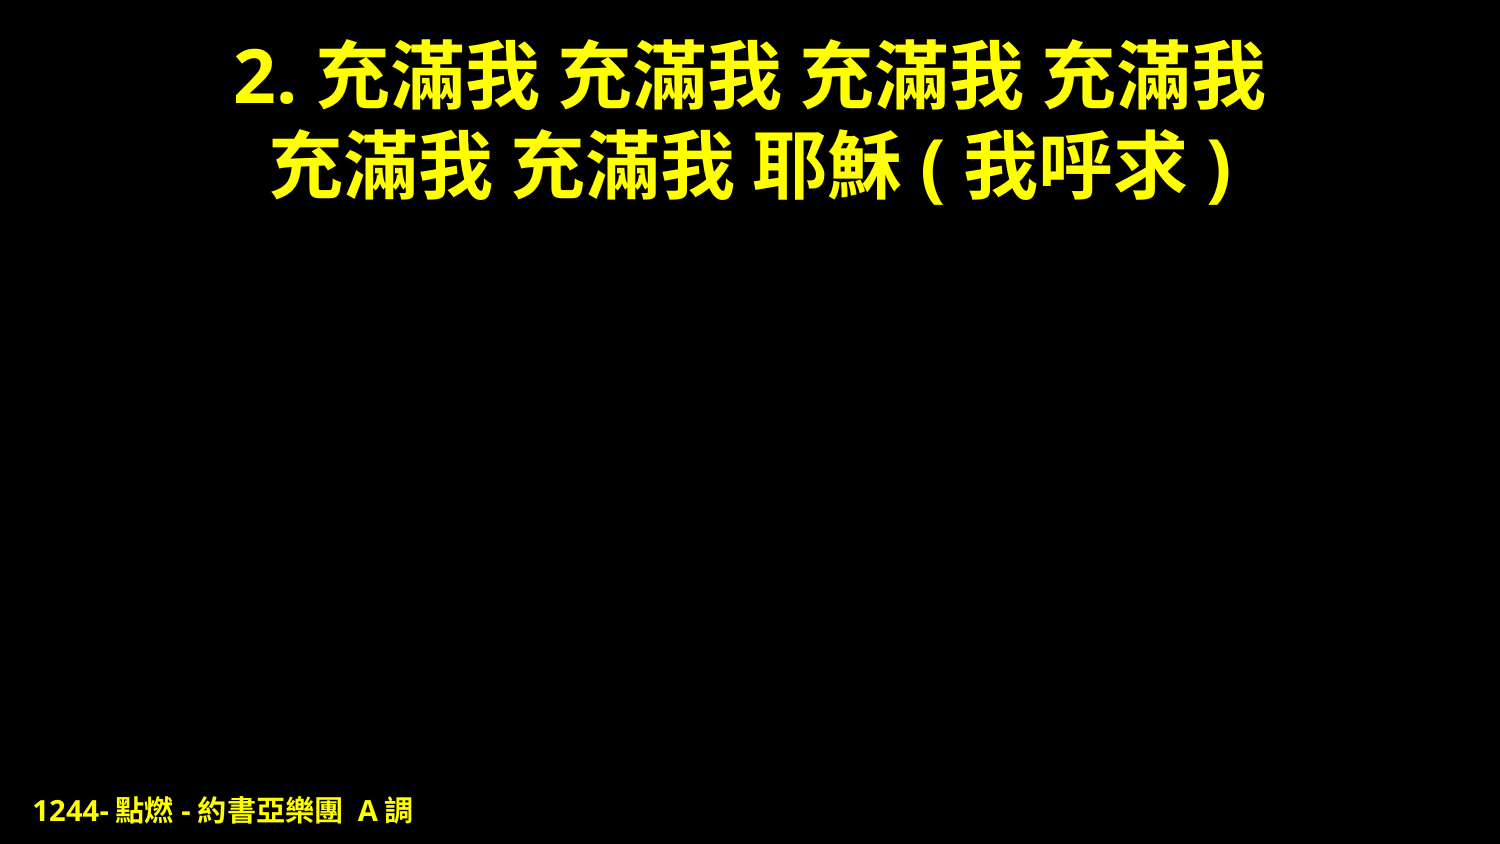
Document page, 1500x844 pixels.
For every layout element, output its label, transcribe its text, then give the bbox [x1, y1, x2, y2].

text_box 1244-點燃-約書亞樂團 A調 [17, 784, 774, 835]
title 2.充滿我 充滿我 充滿我 充滿我 充滿我 充滿我 耶穌(我呼求) [0, 0, 1500, 237]
